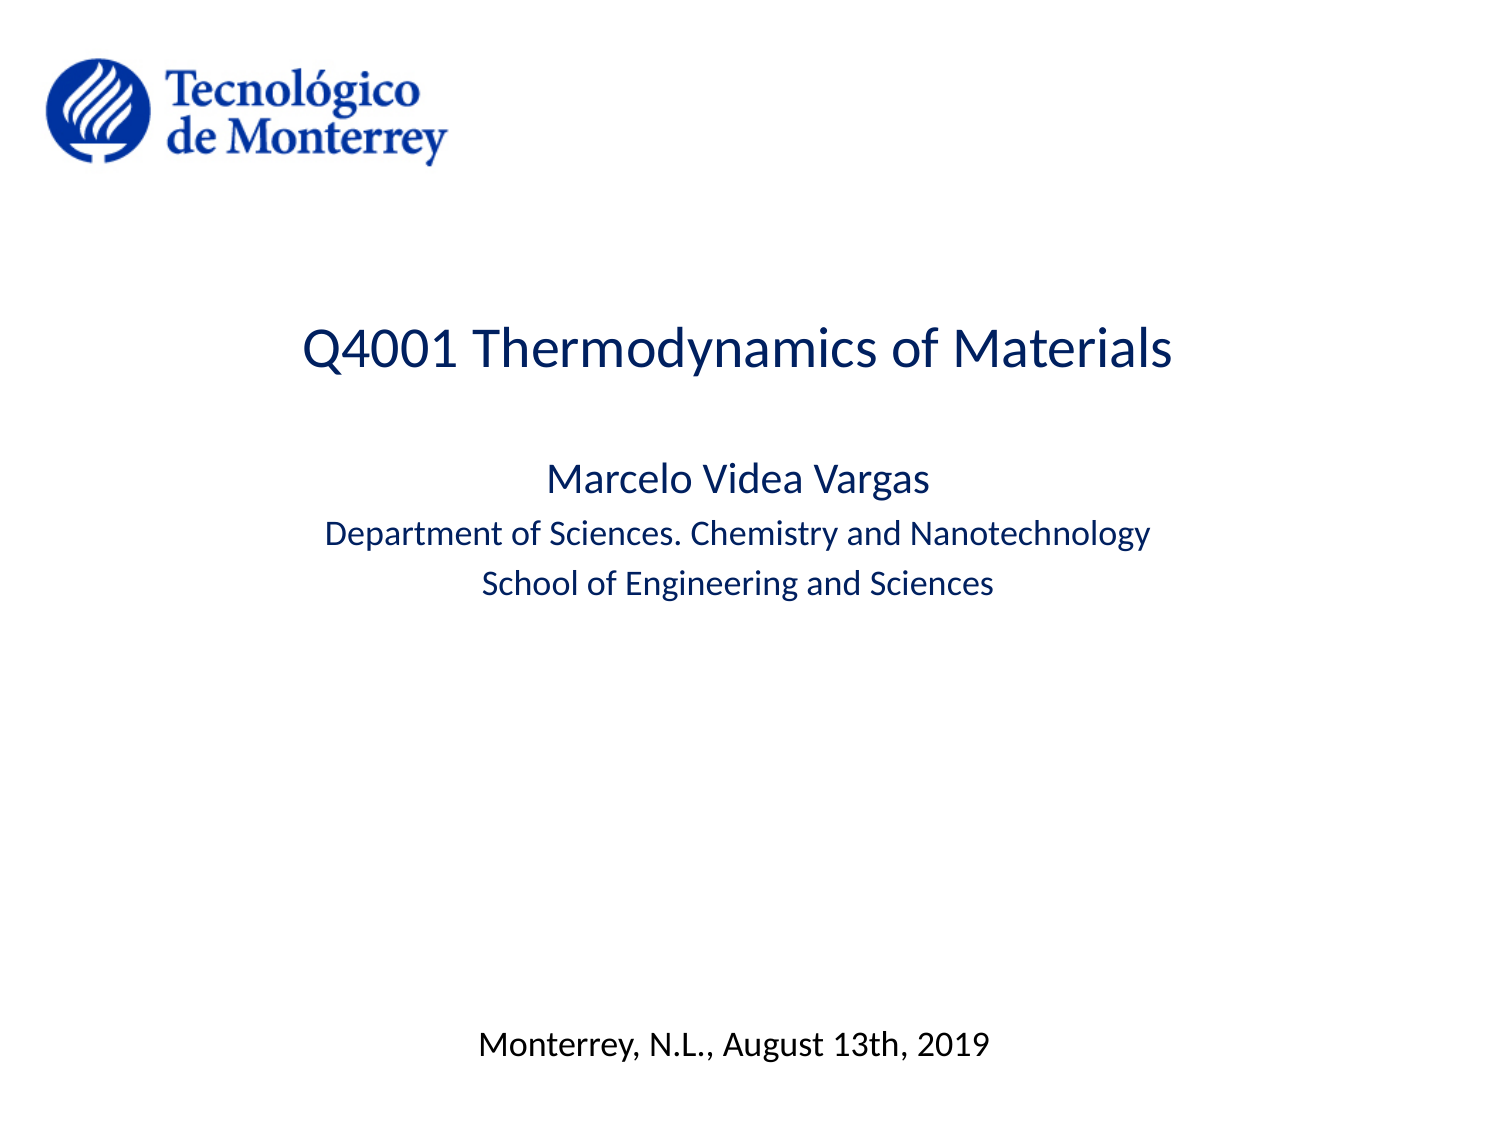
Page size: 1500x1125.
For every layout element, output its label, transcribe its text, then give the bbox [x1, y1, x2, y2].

text_box Q4001 Thermodynamics of Materials Marcelo Videa Vargas Department of Sciences. Chemistry and Nanotechnology School of Engineering and Sciences Monterrey, N.L., August 13th, 2019 [7, 237, 1470, 1088]
picture [4, 10, 488, 201]
